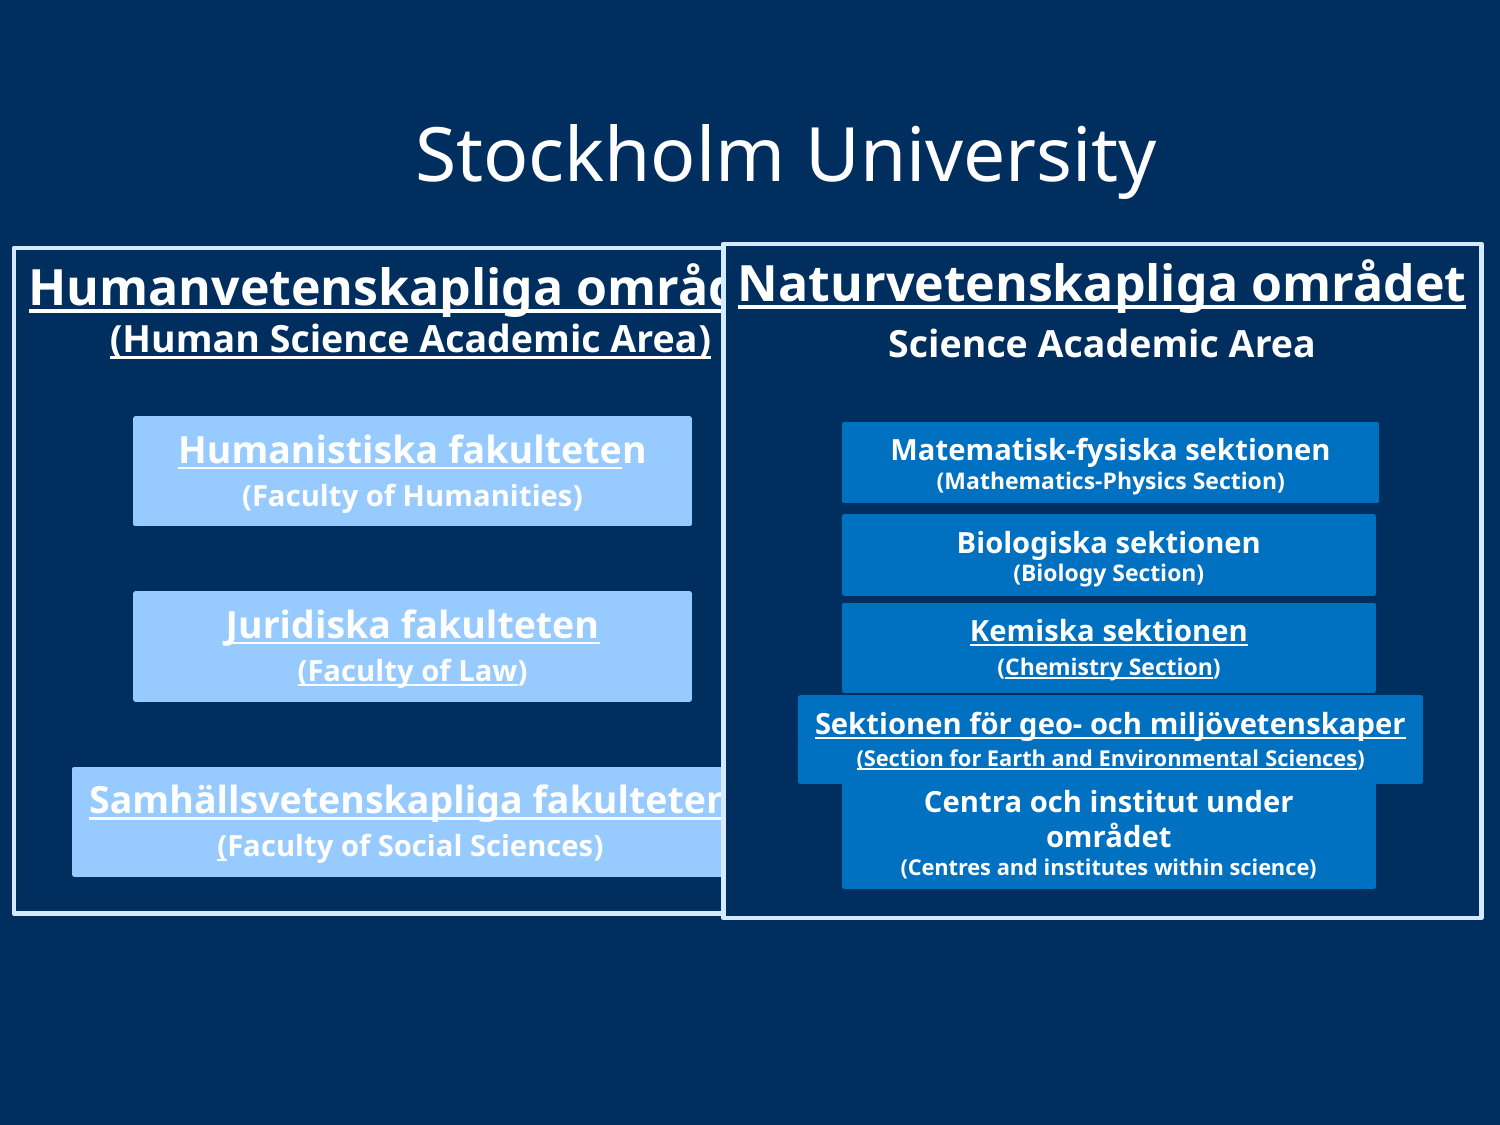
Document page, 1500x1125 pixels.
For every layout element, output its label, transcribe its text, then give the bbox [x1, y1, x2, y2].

text_box Juridiska fakulteten (Faculty of Law) [135, 593, 690, 700]
text_box Sektionen för geo- och miljövetenskaper (Section for Earth and Environmental Sciences) [800, 697, 1421, 782]
text_box Samhällsvetenskapliga fakulteten (Faculty of Social Sciences) [74, 768, 723, 875]
text_box Kemiska sektionen (Chemistry Section) [844, 605, 1374, 691]
text_box Stockholm University [400, 98, 1173, 204]
text_box Naturvetenskapliga området Science Academic Area [723, 243, 1482, 918]
text_box Centra och institut under området (Centres and institutes within science) [844, 775, 1374, 887]
text_box Biologiska sektionen (Biology Section) [844, 516, 1374, 594]
text_box Humanistiska fakulteten (Faculty of Humanities) [135, 418, 690, 525]
text_box Matematisk-fysiska sektionen (Mathematics-Physics Section) [844, 424, 1378, 502]
text_box Humanvetenskapliga området (Human Science Academic Area) [14, 248, 723, 914]
